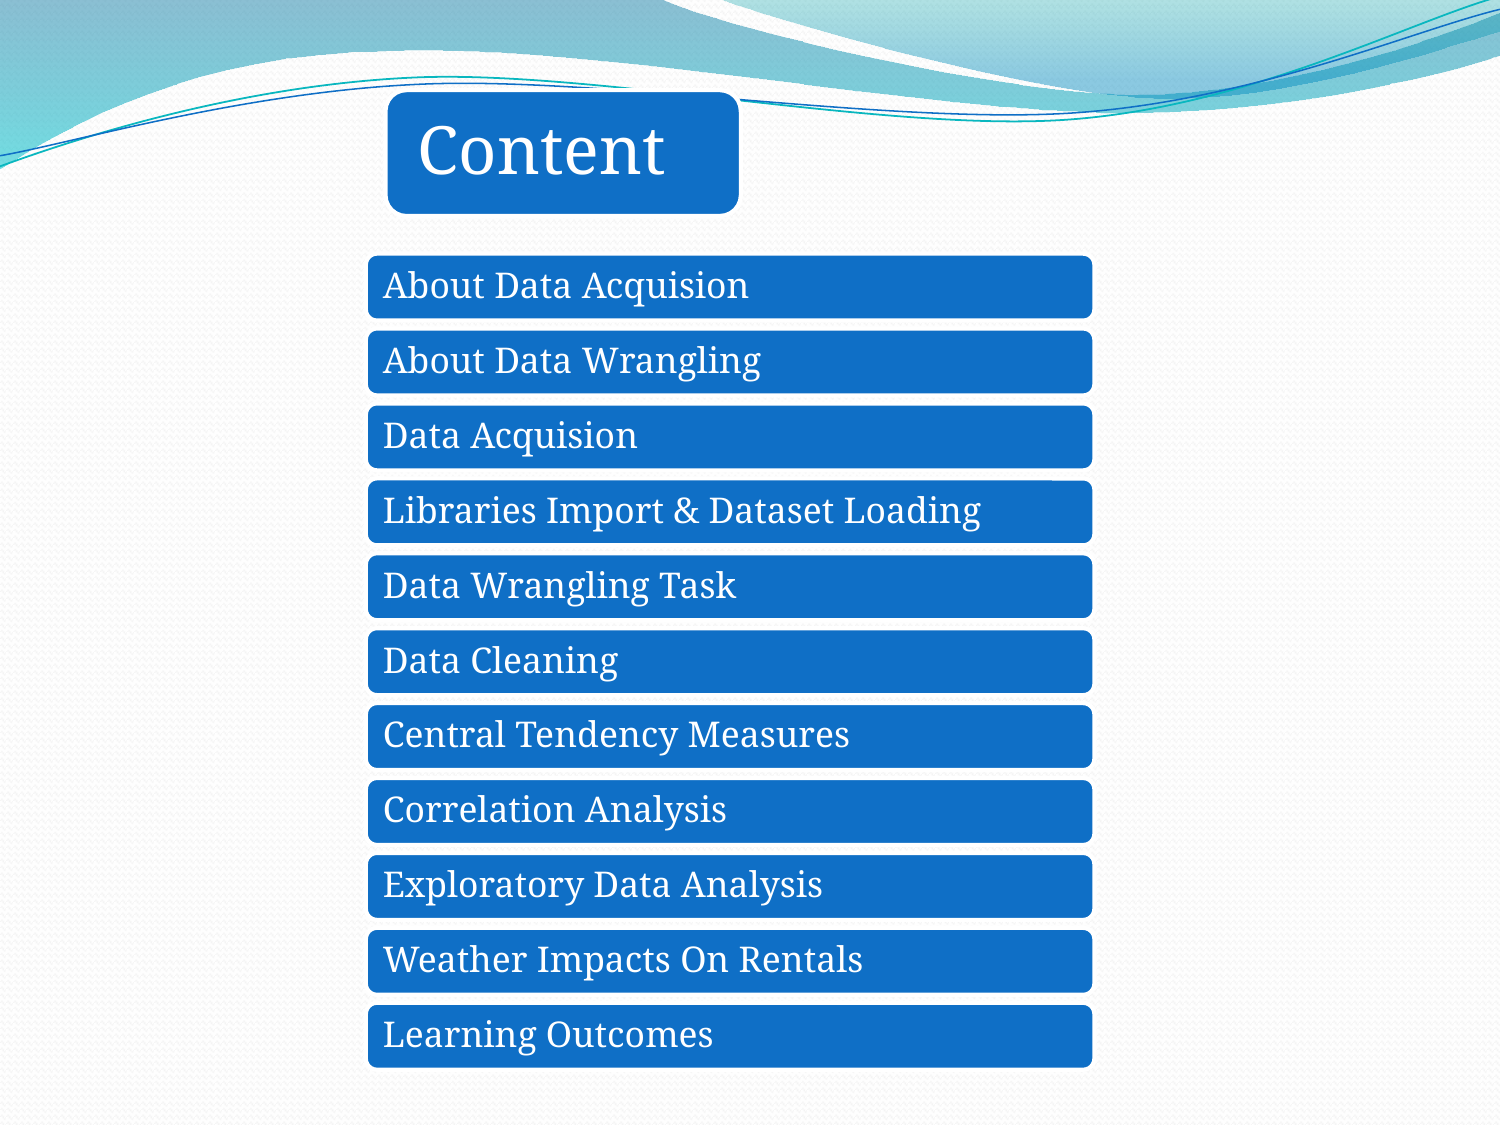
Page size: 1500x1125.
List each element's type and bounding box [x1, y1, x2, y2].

text_box [385, 89, 742, 217]
text_box [365, 241, 1095, 1082]
